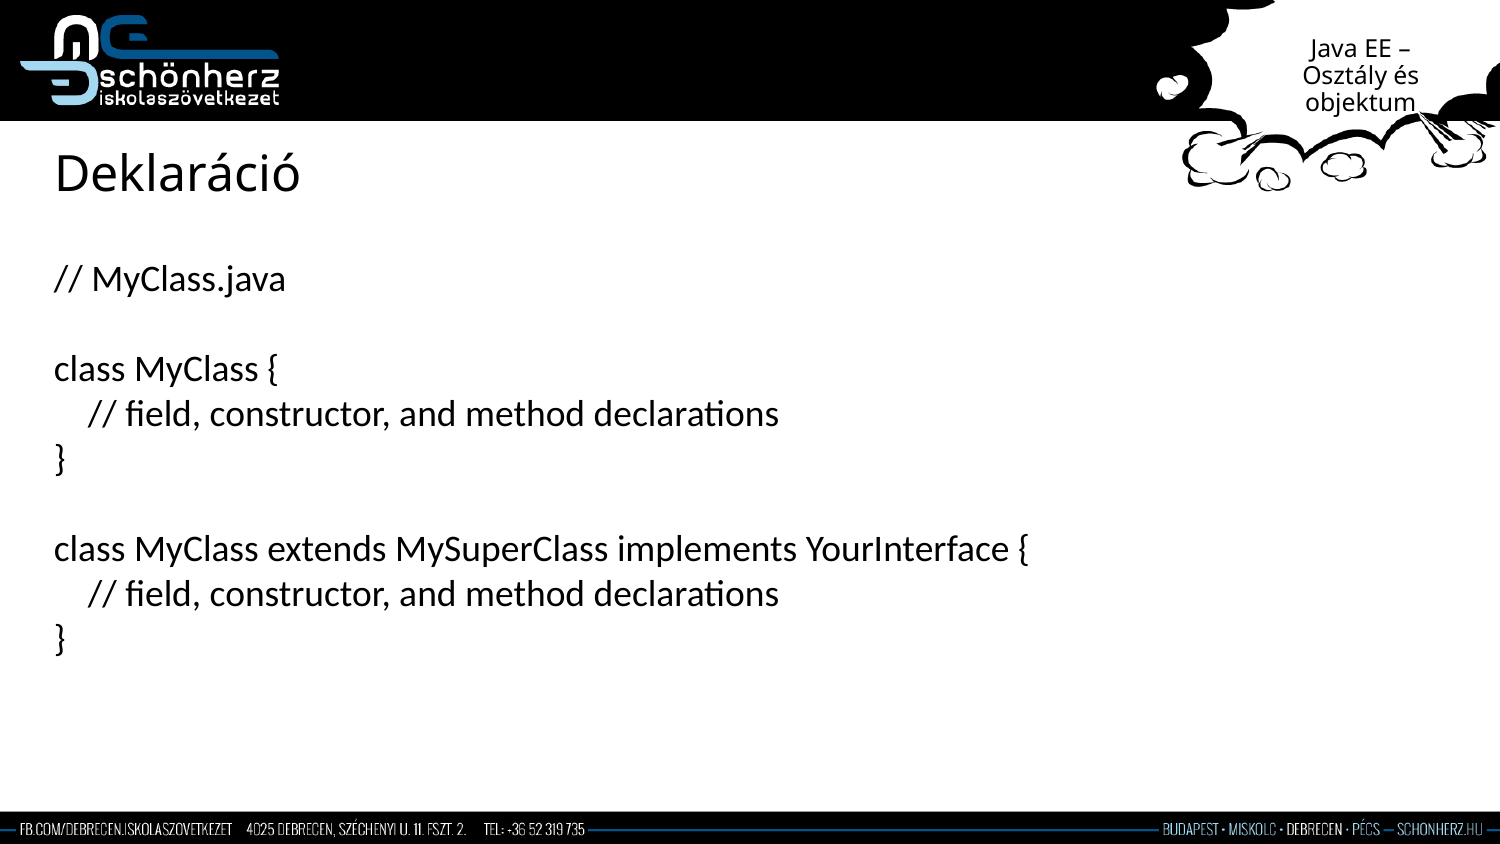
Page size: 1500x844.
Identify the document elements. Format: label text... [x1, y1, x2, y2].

title Java EE – Osztály és objektum [1233, 28, 1488, 124]
picture [0, 0, 1500, 844]
subtitle Deklaráció [39, 140, 1455, 213]
text_box // MyClass.java class MyClass { // field, constructor, and method declarations } class MyClass extends MySuperClass implements YourInterface { // field, constructor, and method declarations } [39, 246, 1455, 666]
